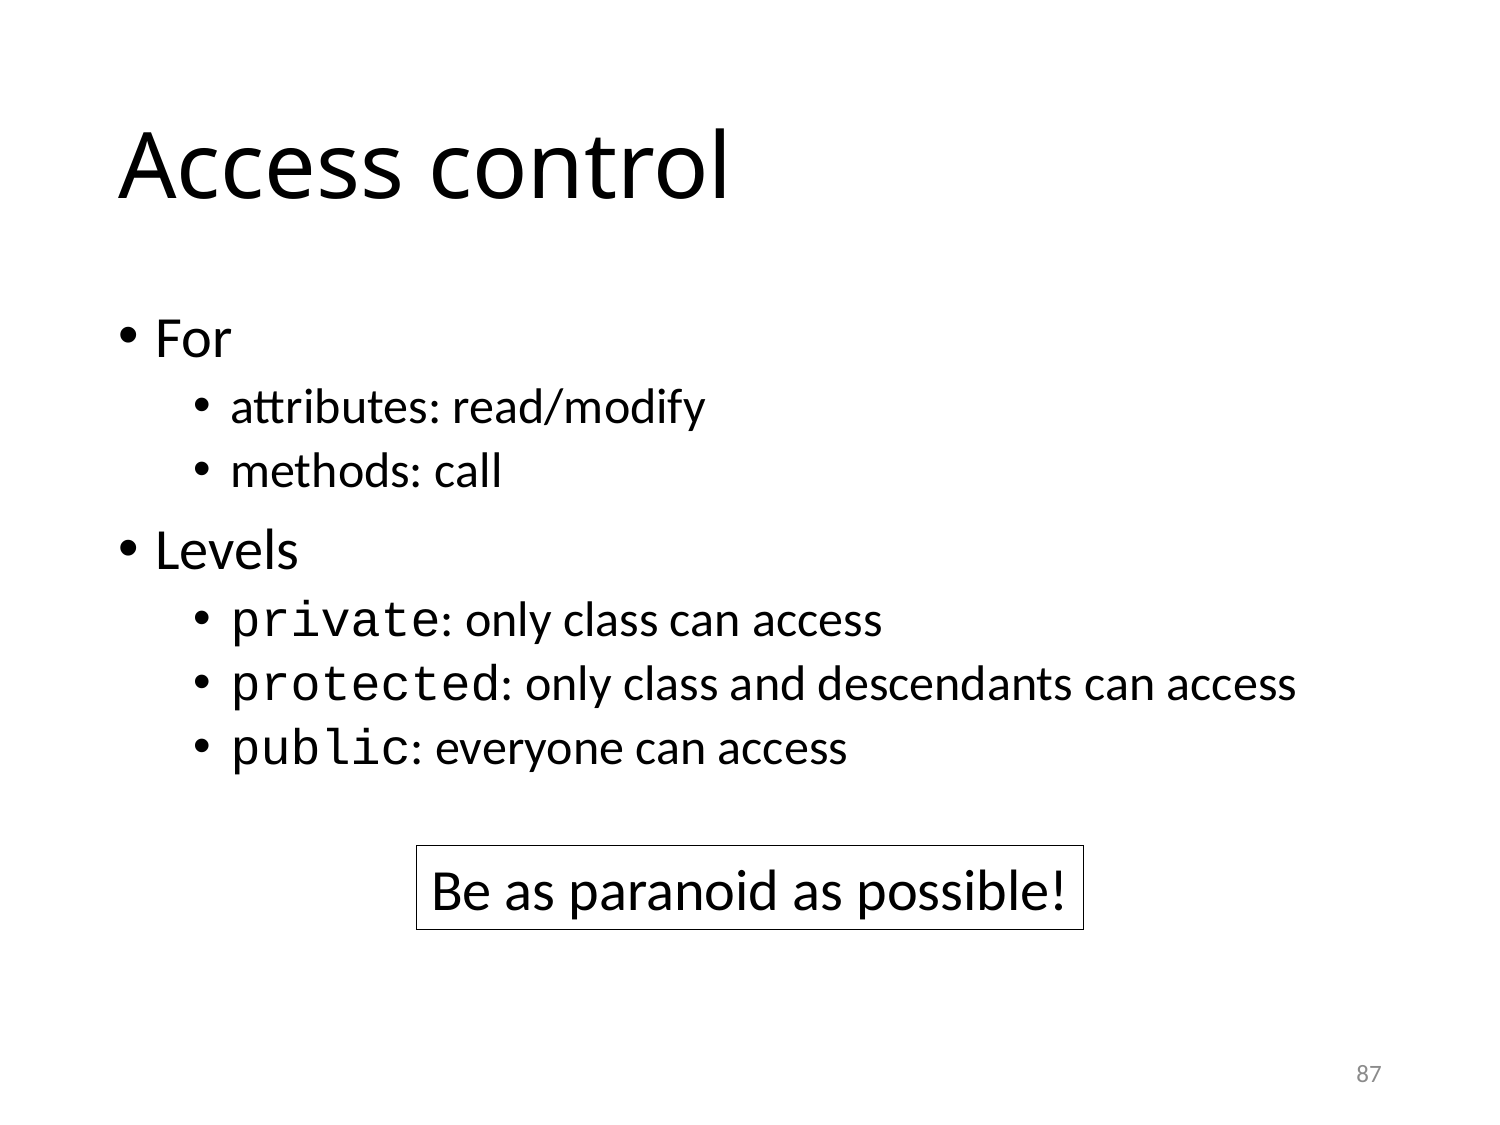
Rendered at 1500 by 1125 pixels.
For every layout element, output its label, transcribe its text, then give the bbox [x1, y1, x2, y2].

slide_number 87 [1059, 1042, 1397, 1103]
list For attributes: read/modify methods: call Levels private: only class can access protected: only class and descendants can access public: everyone can access [103, 299, 1397, 1014]
title Access control [103, 59, 1397, 278]
text_box Be as paranoid as possible! [416, 845, 1084, 930]
